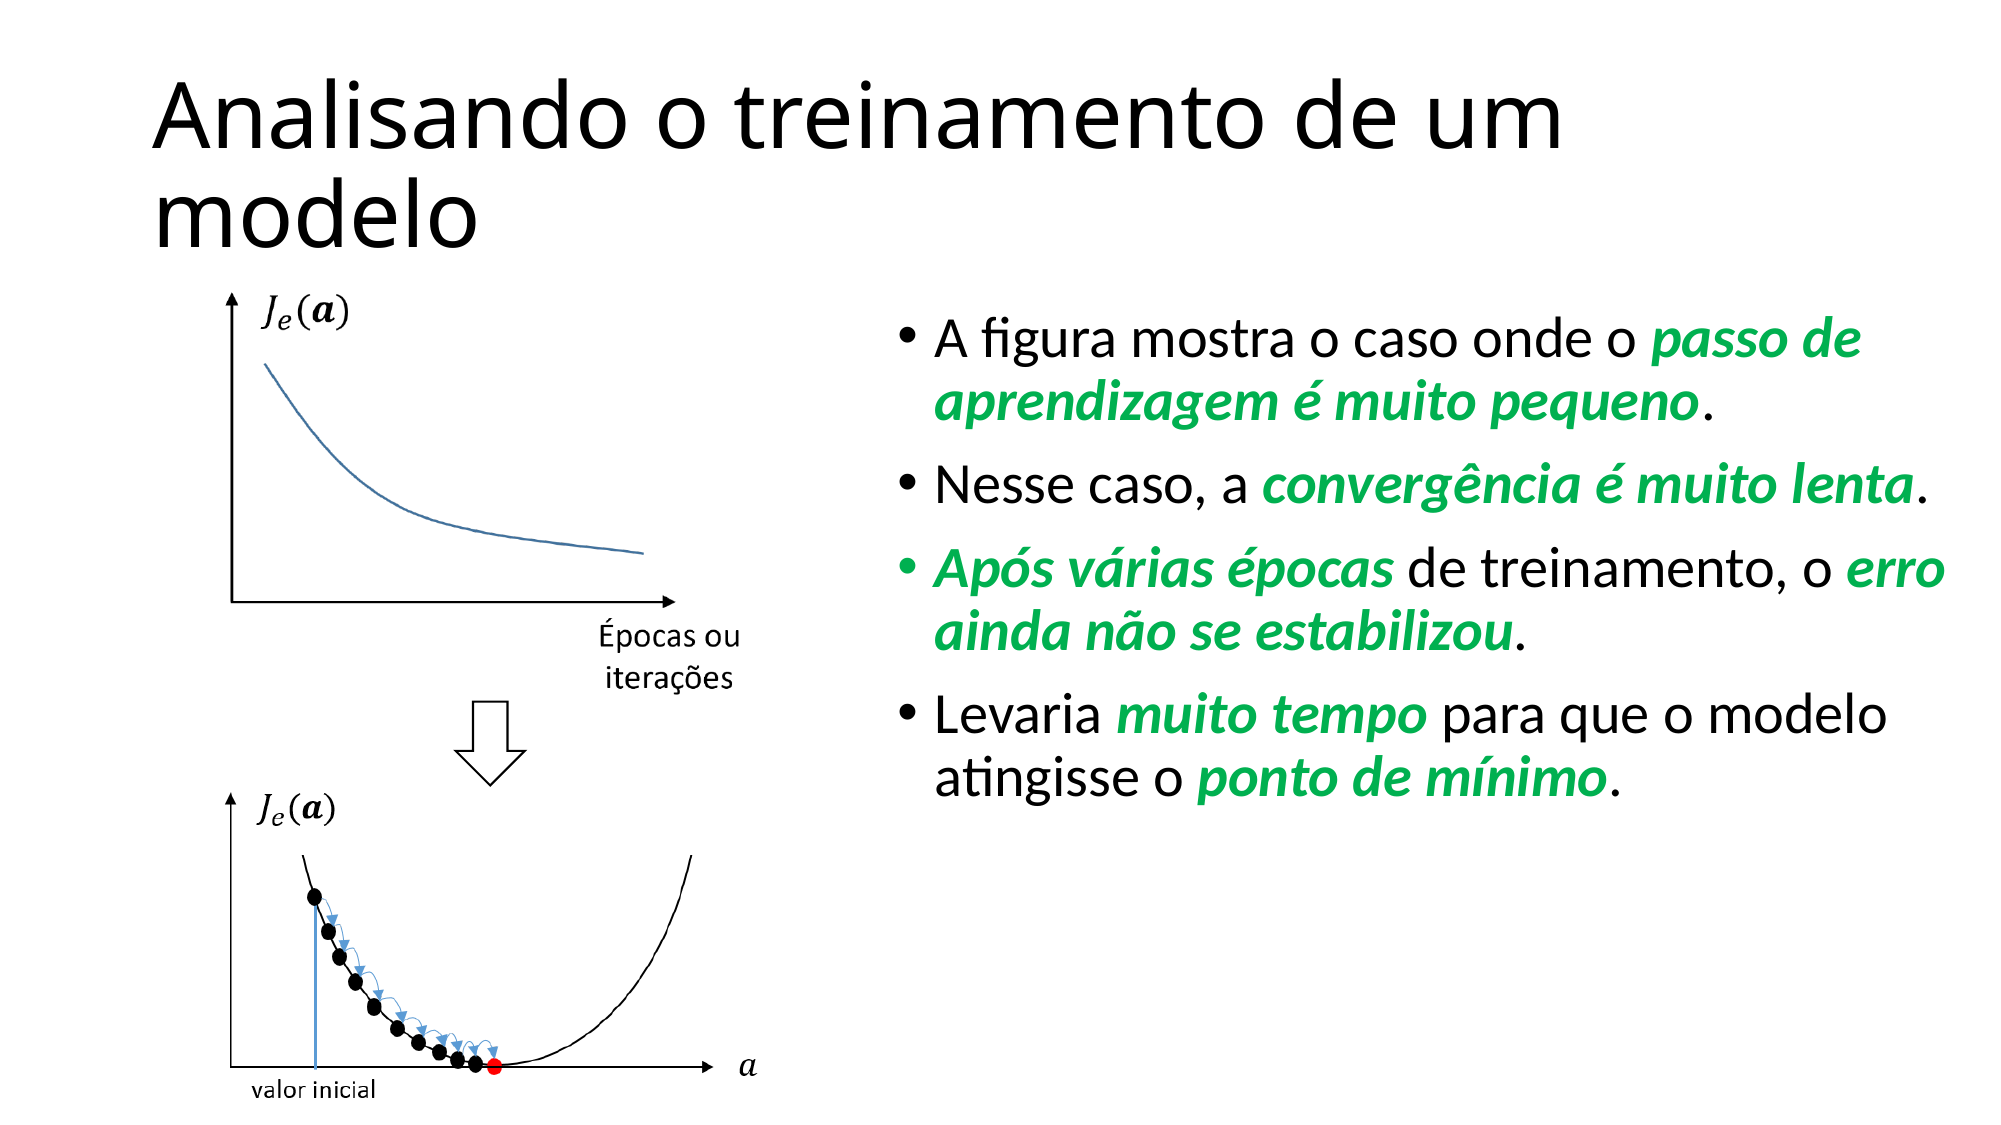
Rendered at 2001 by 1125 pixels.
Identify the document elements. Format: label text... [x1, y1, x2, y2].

title Analisando o treinamento de um modelo [137, 59, 1863, 278]
text_box [453, 718, 528, 785]
picture [218, 785, 763, 1104]
list A figura mostra o caso onde o passo de aprendizagem é muito pequeno. Nesse caso, a convergência é muito lenta. Após várias épocas de treinamento, o erro ainda não se estabilizou. Levaria muito tempo para que o modelo atingisse o ponto de mínimo. [882, 299, 1970, 1125]
picture [218, 277, 763, 718]
